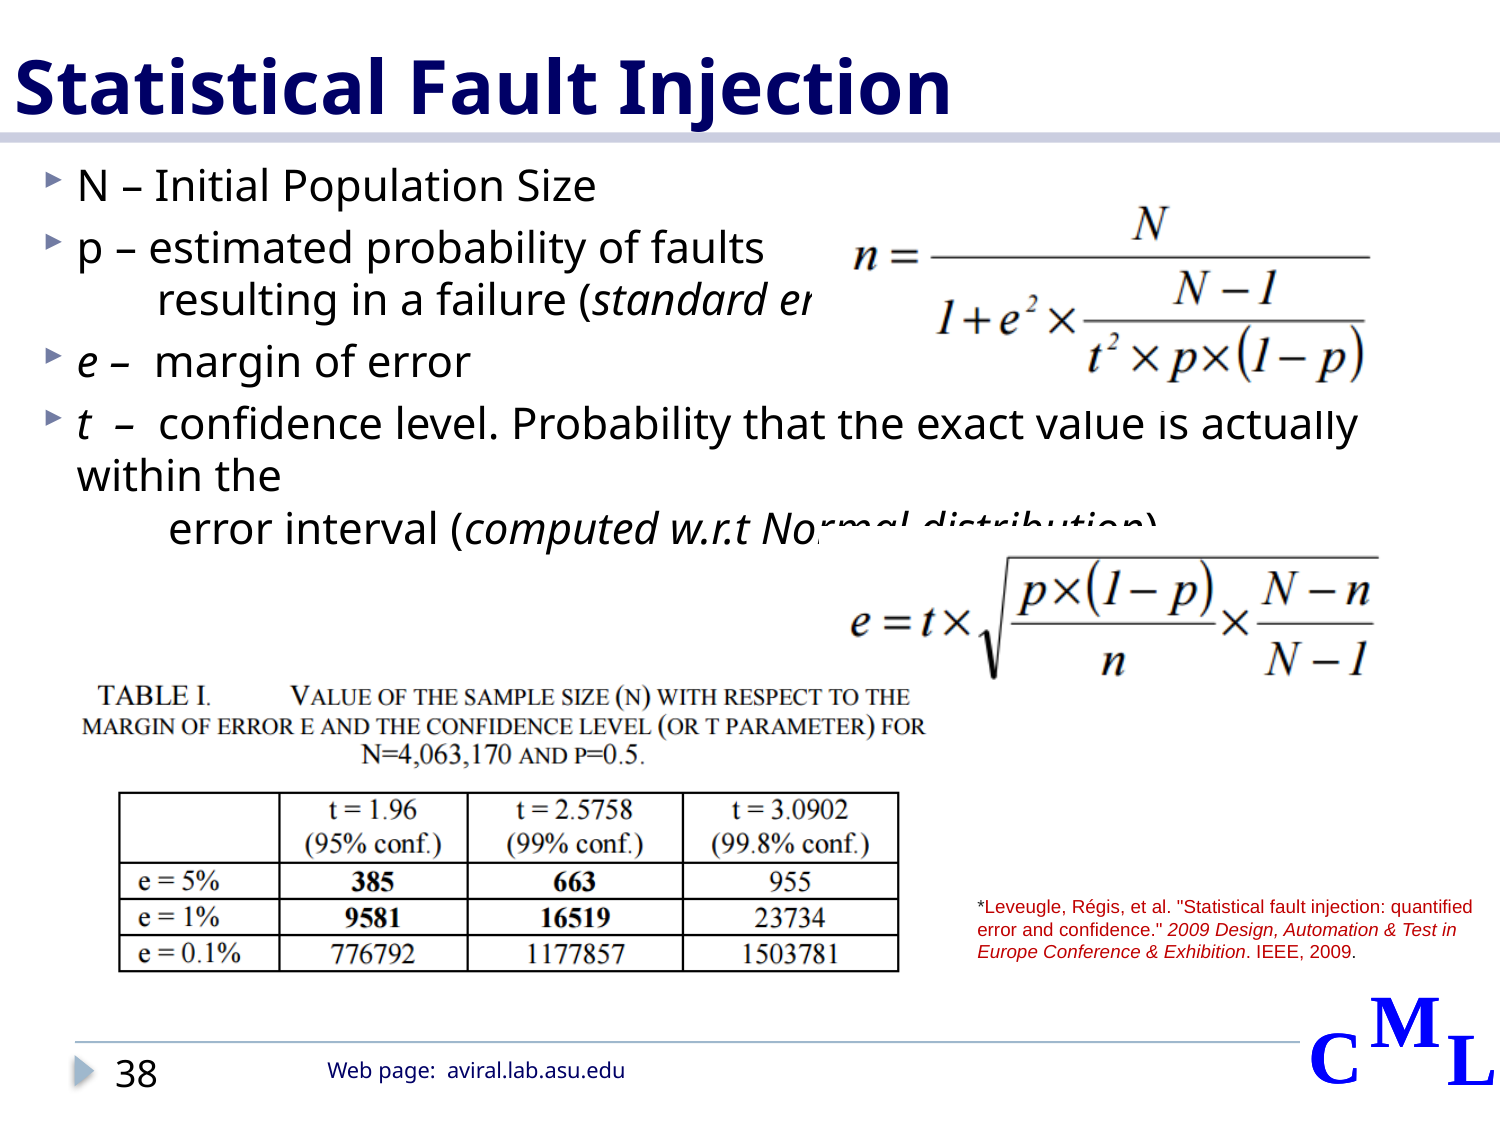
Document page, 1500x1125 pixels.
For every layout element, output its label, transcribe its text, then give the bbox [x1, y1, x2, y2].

slide_number 38 [100, 1042, 313, 1103]
title Statistical Fault Injection [0, 0, 1500, 138]
text_box *Leveugle, Régis, et al. "Statistical fault injection: quantified error and confidence." 2009 Design, Automation & Test in Europe Conference & Exhibition. IEEE, 2009. [962, 887, 1500, 970]
picture [62, 526, 1426, 1013]
list N – Initial Population Size p – estimated probability of faults resulting in a failure (standard error) e – margin of error t – confidence level. Probability that the exact value is actually within the error interval (computed w.r.t Normal distribution) [28, 149, 1464, 1037]
picture [812, 174, 1433, 412]
